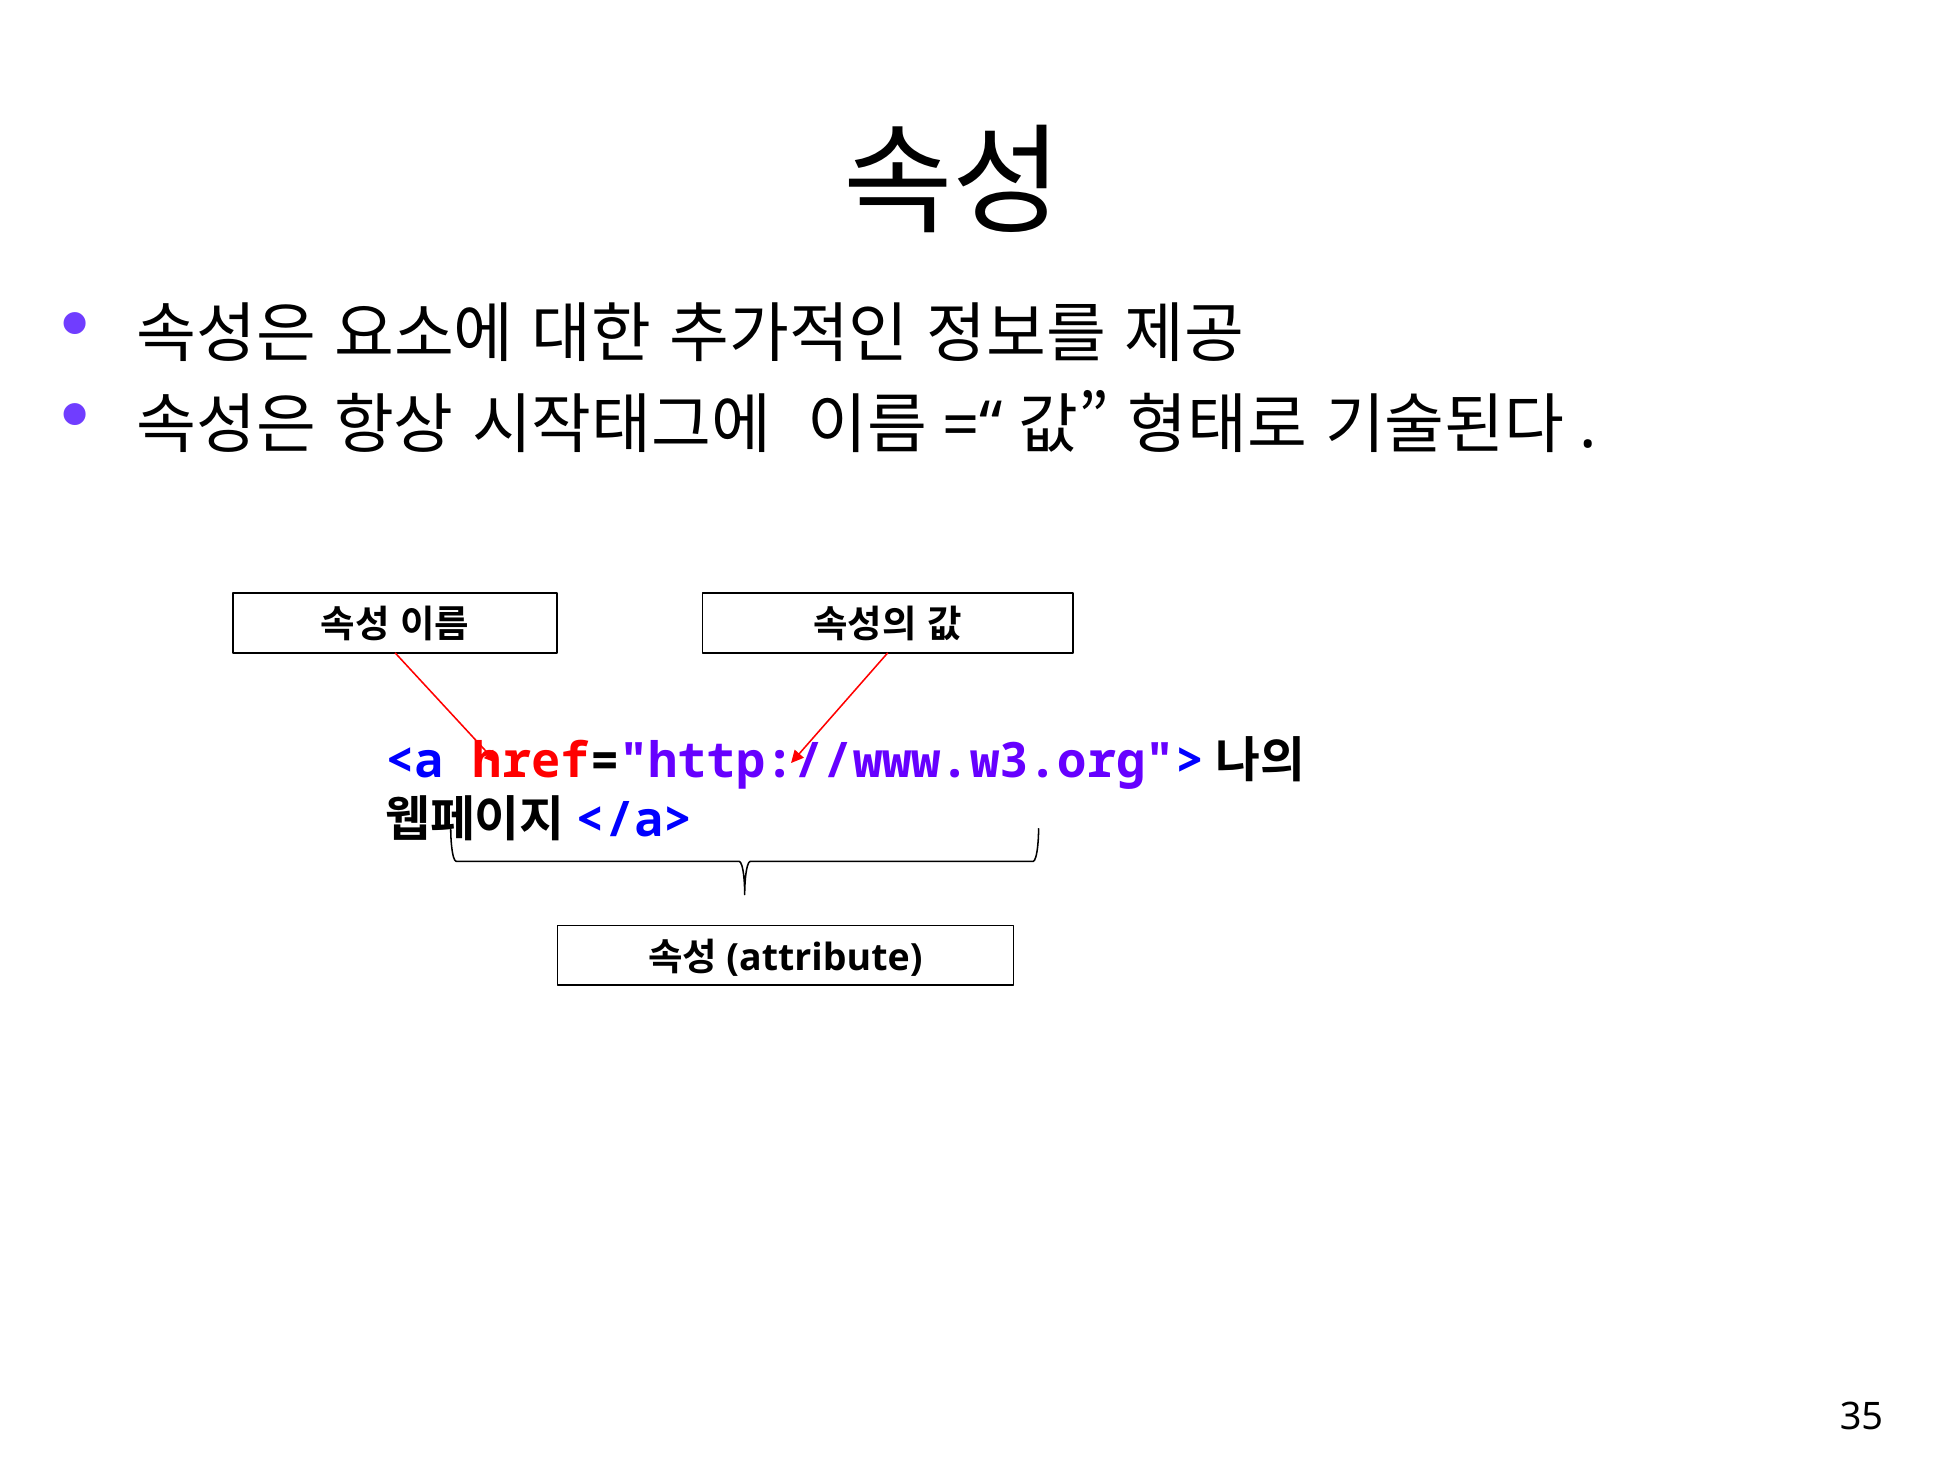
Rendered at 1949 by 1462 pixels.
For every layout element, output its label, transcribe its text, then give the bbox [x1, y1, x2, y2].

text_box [394, 653, 498, 764]
slide_number 35 [1496, 1372, 1899, 1462]
text_box 속성(attribute) [557, 925, 1014, 985]
text_box 속성 이름 [232, 593, 558, 653]
title 속성 [156, 92, 1749, 255]
list 속성은 요소에 대한 추가적인 정보를 제공 속성은 항상 시작태그에 이름=“값” 형태로 기술된다. [48, 284, 1897, 1343]
text_box [450, 828, 1039, 895]
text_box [790, 653, 888, 764]
text_box <a href="http://www.w3.org">나의 웹페이지</a> [365, 728, 1516, 846]
text_box 속성의 값 [702, 593, 1073, 653]
